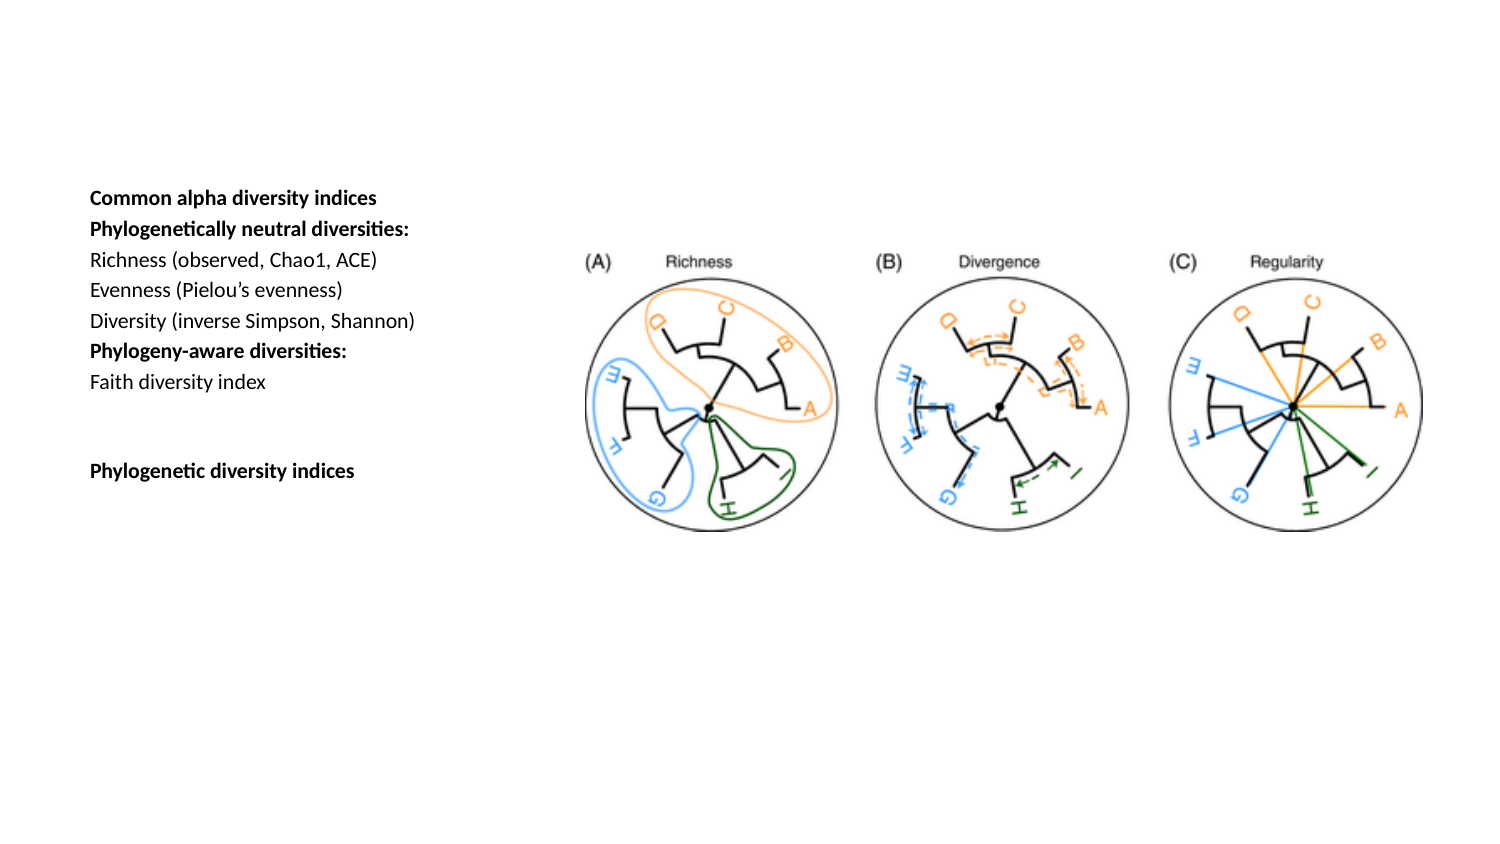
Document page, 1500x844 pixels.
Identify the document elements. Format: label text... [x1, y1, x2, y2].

picture [585, 251, 1424, 532]
list Common alpha diversity indices Phylogenetically neutral diversities: Richness (observed, Chao1, ACE) Evenness (Pielou’s evenness) Diversity (inverse Simpson, Shannon) Phylogeny-aware diversities: Faith diversity index Phylogenetic diversity indices [75, 176, 569, 754]
